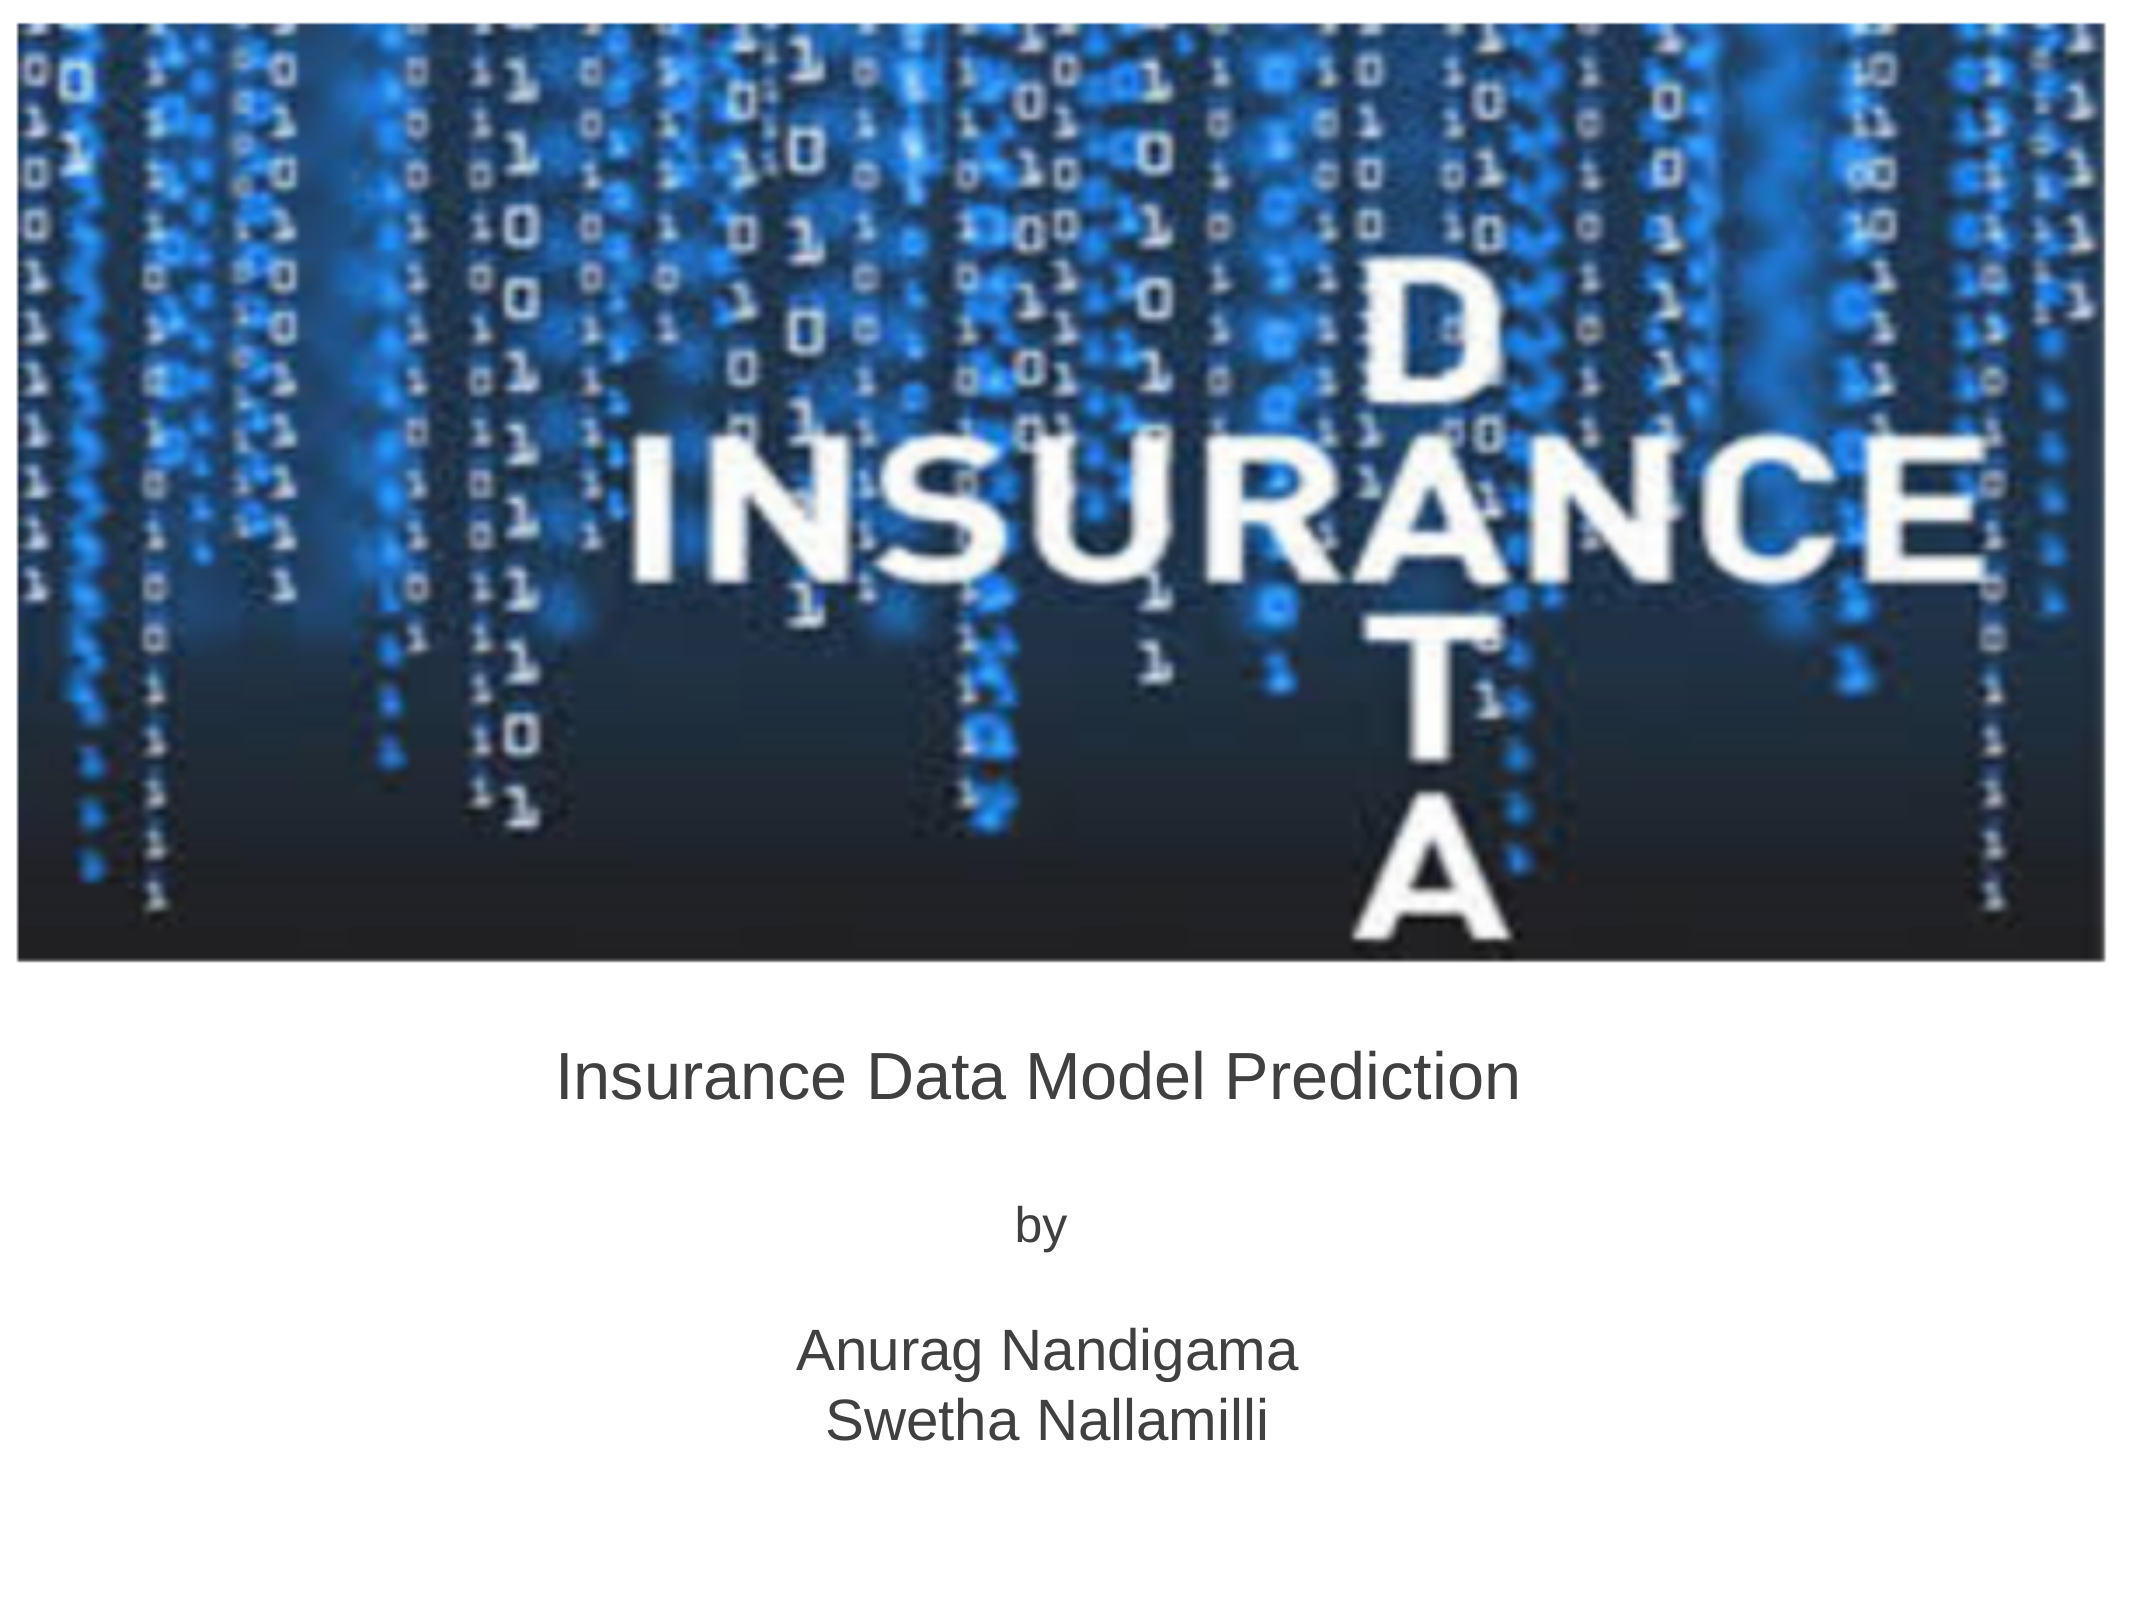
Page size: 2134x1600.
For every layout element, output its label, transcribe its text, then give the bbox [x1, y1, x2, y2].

list Insurance Data Model Prediction by Anurag Nandigama Swetha Nallamilli [154, 1025, 1942, 1533]
picture [0, 0, 2134, 988]
